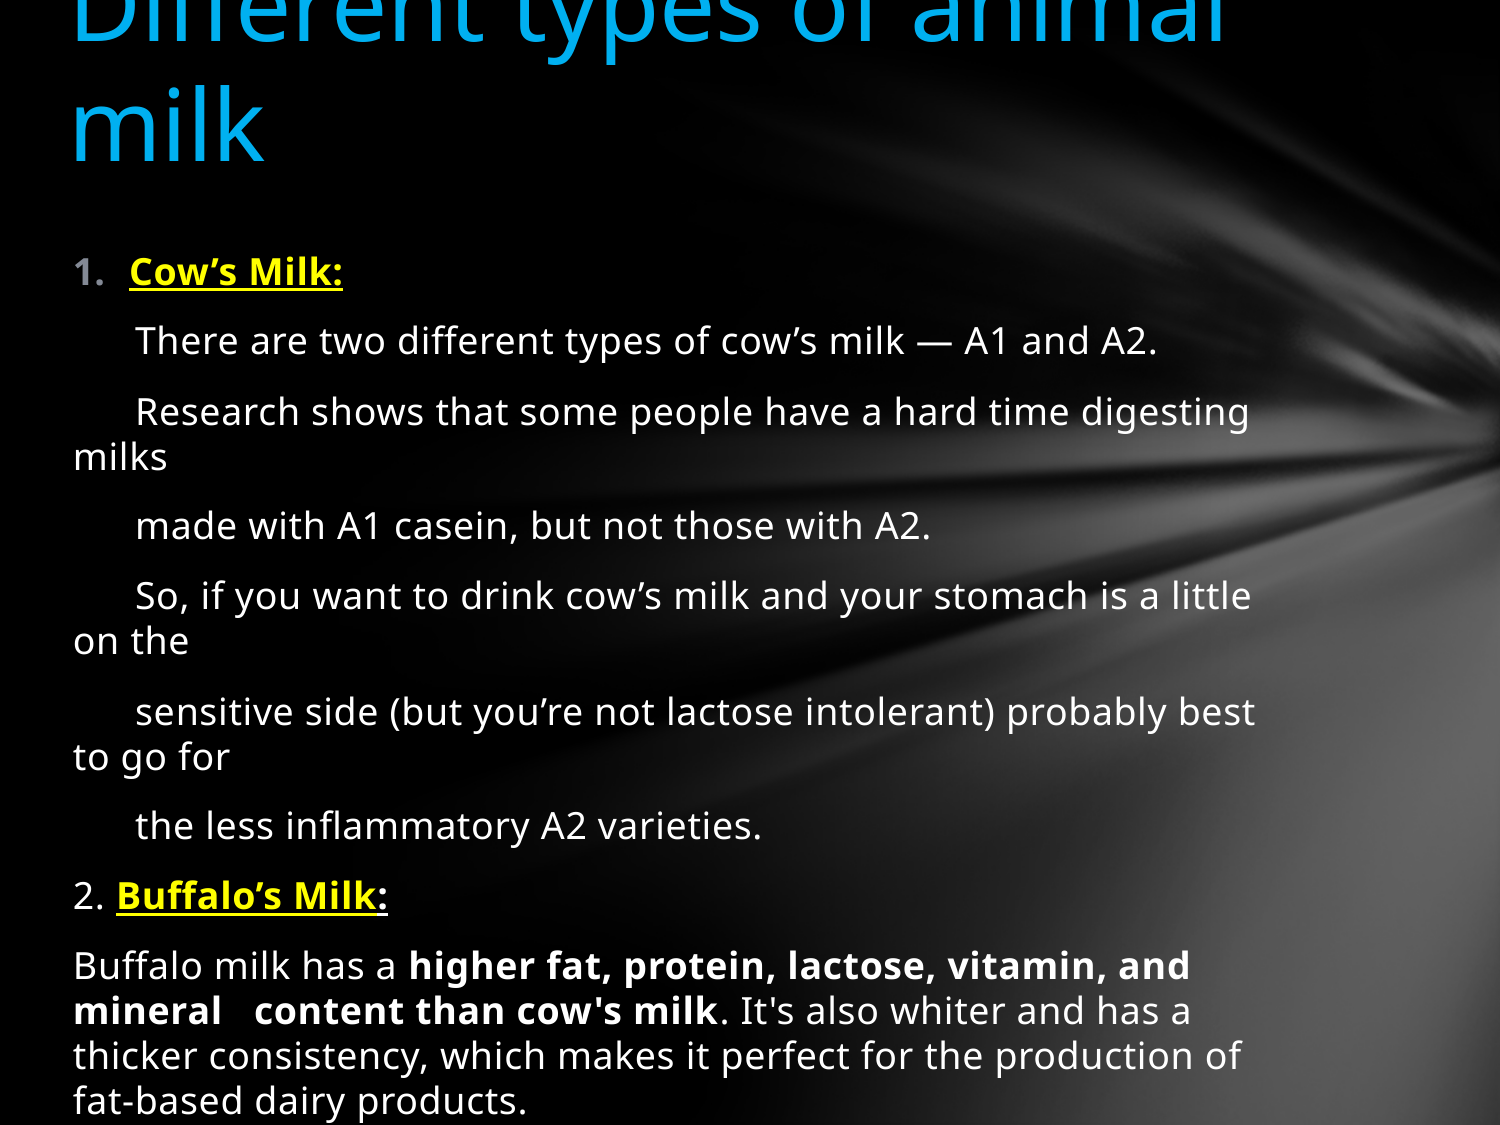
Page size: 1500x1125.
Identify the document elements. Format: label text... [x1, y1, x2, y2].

title Different types of animal milk [53, 54, 1314, 189]
list Cow’s Milk: There are two different types of cow’s milk — A1 and A2. Research shows that some people have a hard time digesting milks made with A1 casein, but not those with A2. So, if you want to drink cow’s milk and your stomach is a little on the sensitive side (but you’re not lactose intolerant) probably best to go for the less inflammatory A2 varieties. 2. Buffalo’s Milk: Buffalo milk has a higher fat, protein, lactose, vitamin, and mineral content than cow's milk. It's also whiter and has a thicker consistency, which makes it perfect for the production of fat-based dairy products. [57, 239, 1318, 1015]
